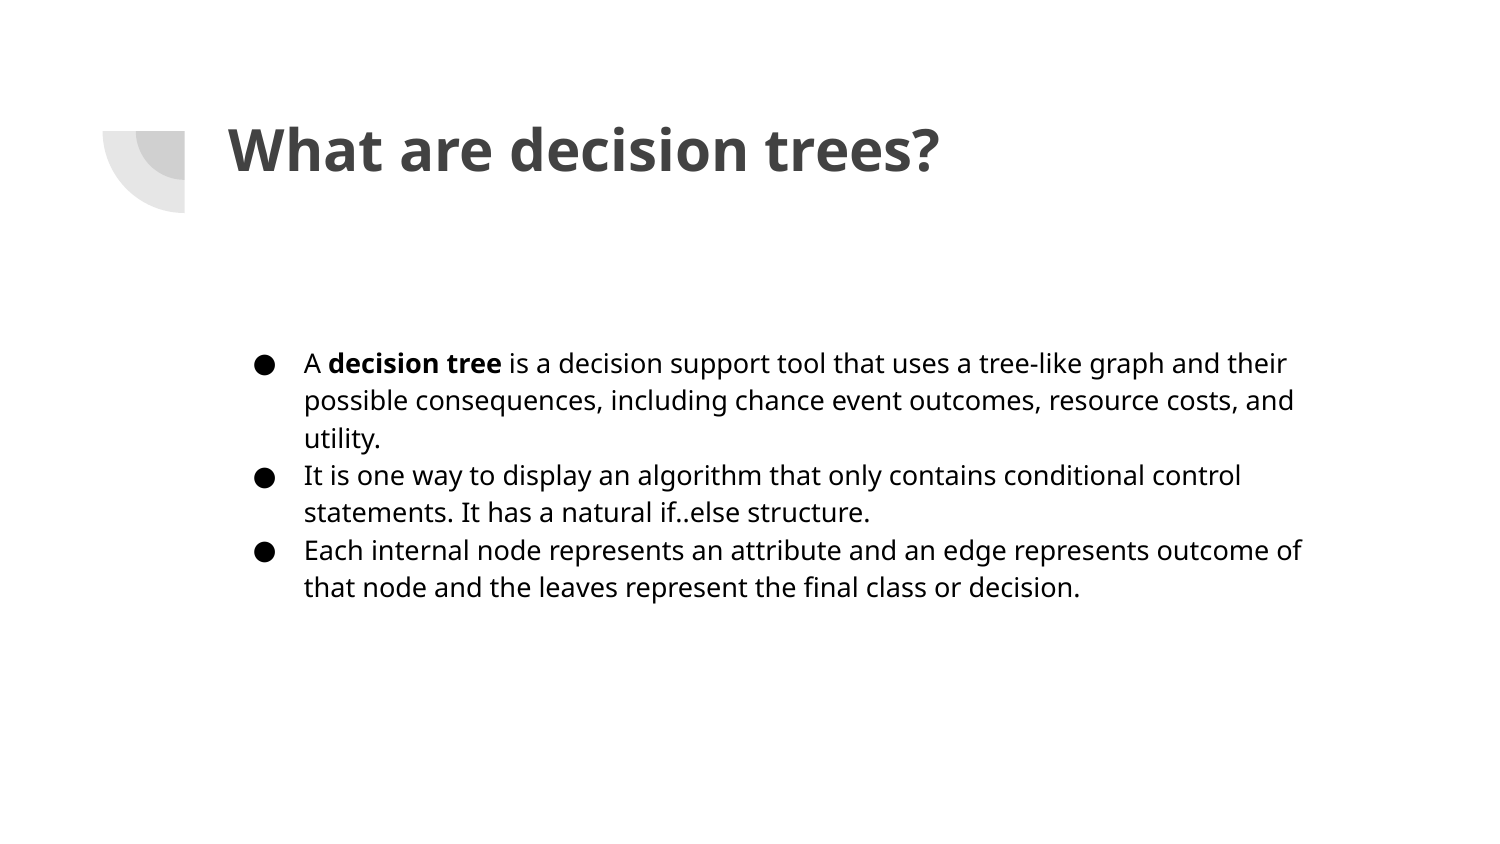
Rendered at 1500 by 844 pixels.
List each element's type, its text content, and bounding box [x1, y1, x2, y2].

title What are decision trees? [213, 98, 1368, 263]
list A decision tree is a decision support tool that uses a tree-like graph and their possible consequences, including chance event outcomes, resource costs, and utility. It is one way to display an algorithm that only contains conditional control statements. It has a natural if..else structure. Each internal node represents an attribute and an edge represents outcome of that node and the leaves represent the final class or decision. [213, 326, 1368, 744]
